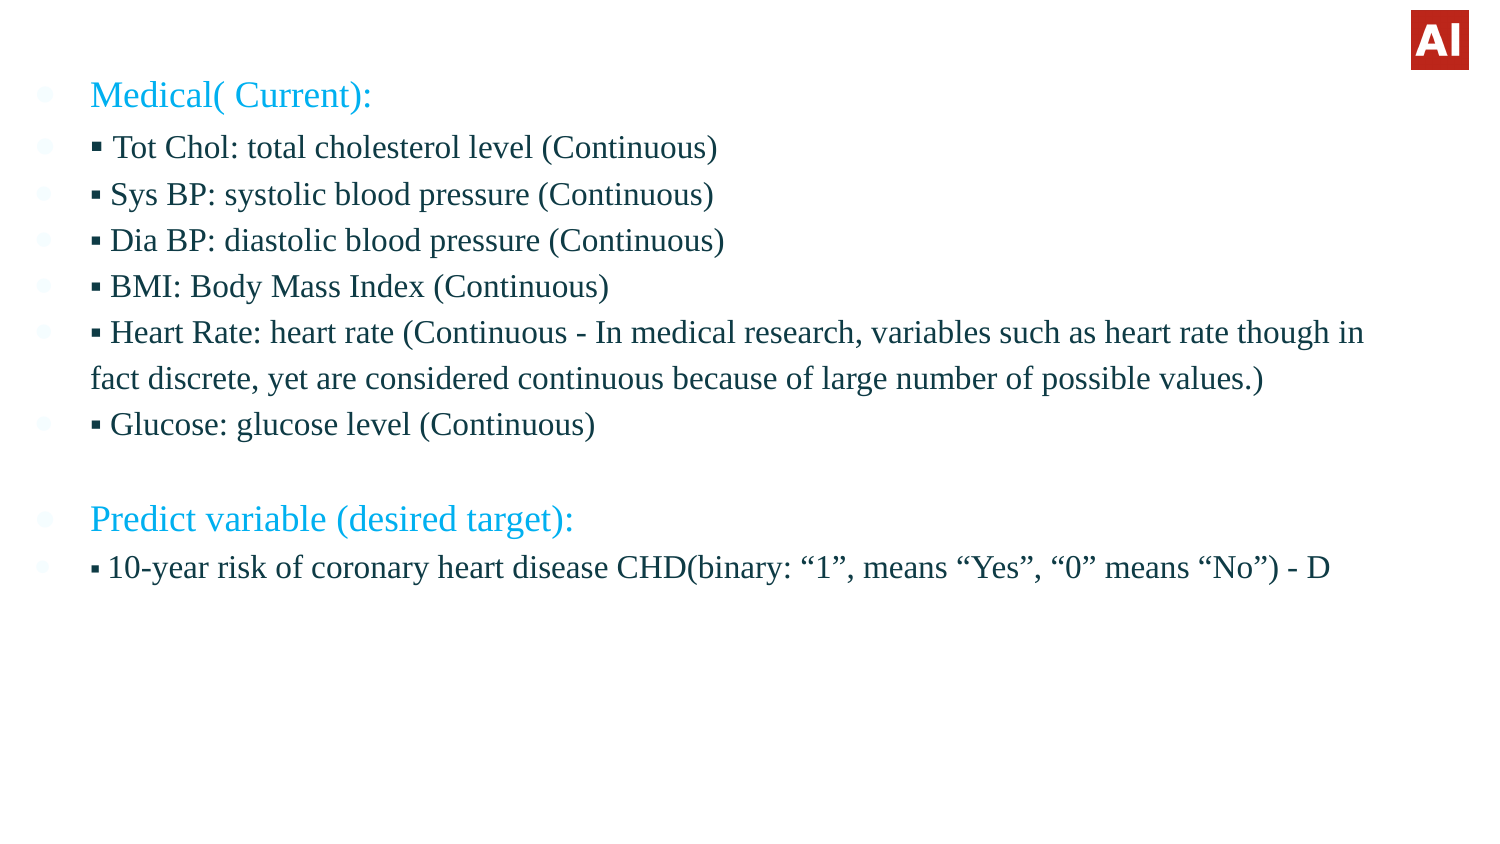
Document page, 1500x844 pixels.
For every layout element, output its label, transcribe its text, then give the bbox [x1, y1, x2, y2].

picture [1411, 10, 1469, 70]
list Medical( Current): ▪ Tot Chol: total cholesterol level (Continuous) ▪ Sys BP: systolic blood pressure (Continuous) ▪ Dia BP: diastolic blood pressure (Continuous) ▪ BMI: Body Mass Index (Continuous) ▪ Heart Rate: heart rate (Continuous - In medical research, variables such as heart rate though in fact discrete, yet are considered continuous because of large number of possible values.) ▪ Glucose: glucose level (Continuous) Predict variable (desired target): ▪ 10-year risk of coronary heart disease CHD(binary: “1”, means “Yes”, “0” means “No”) - D [0, 8, 1398, 807]
